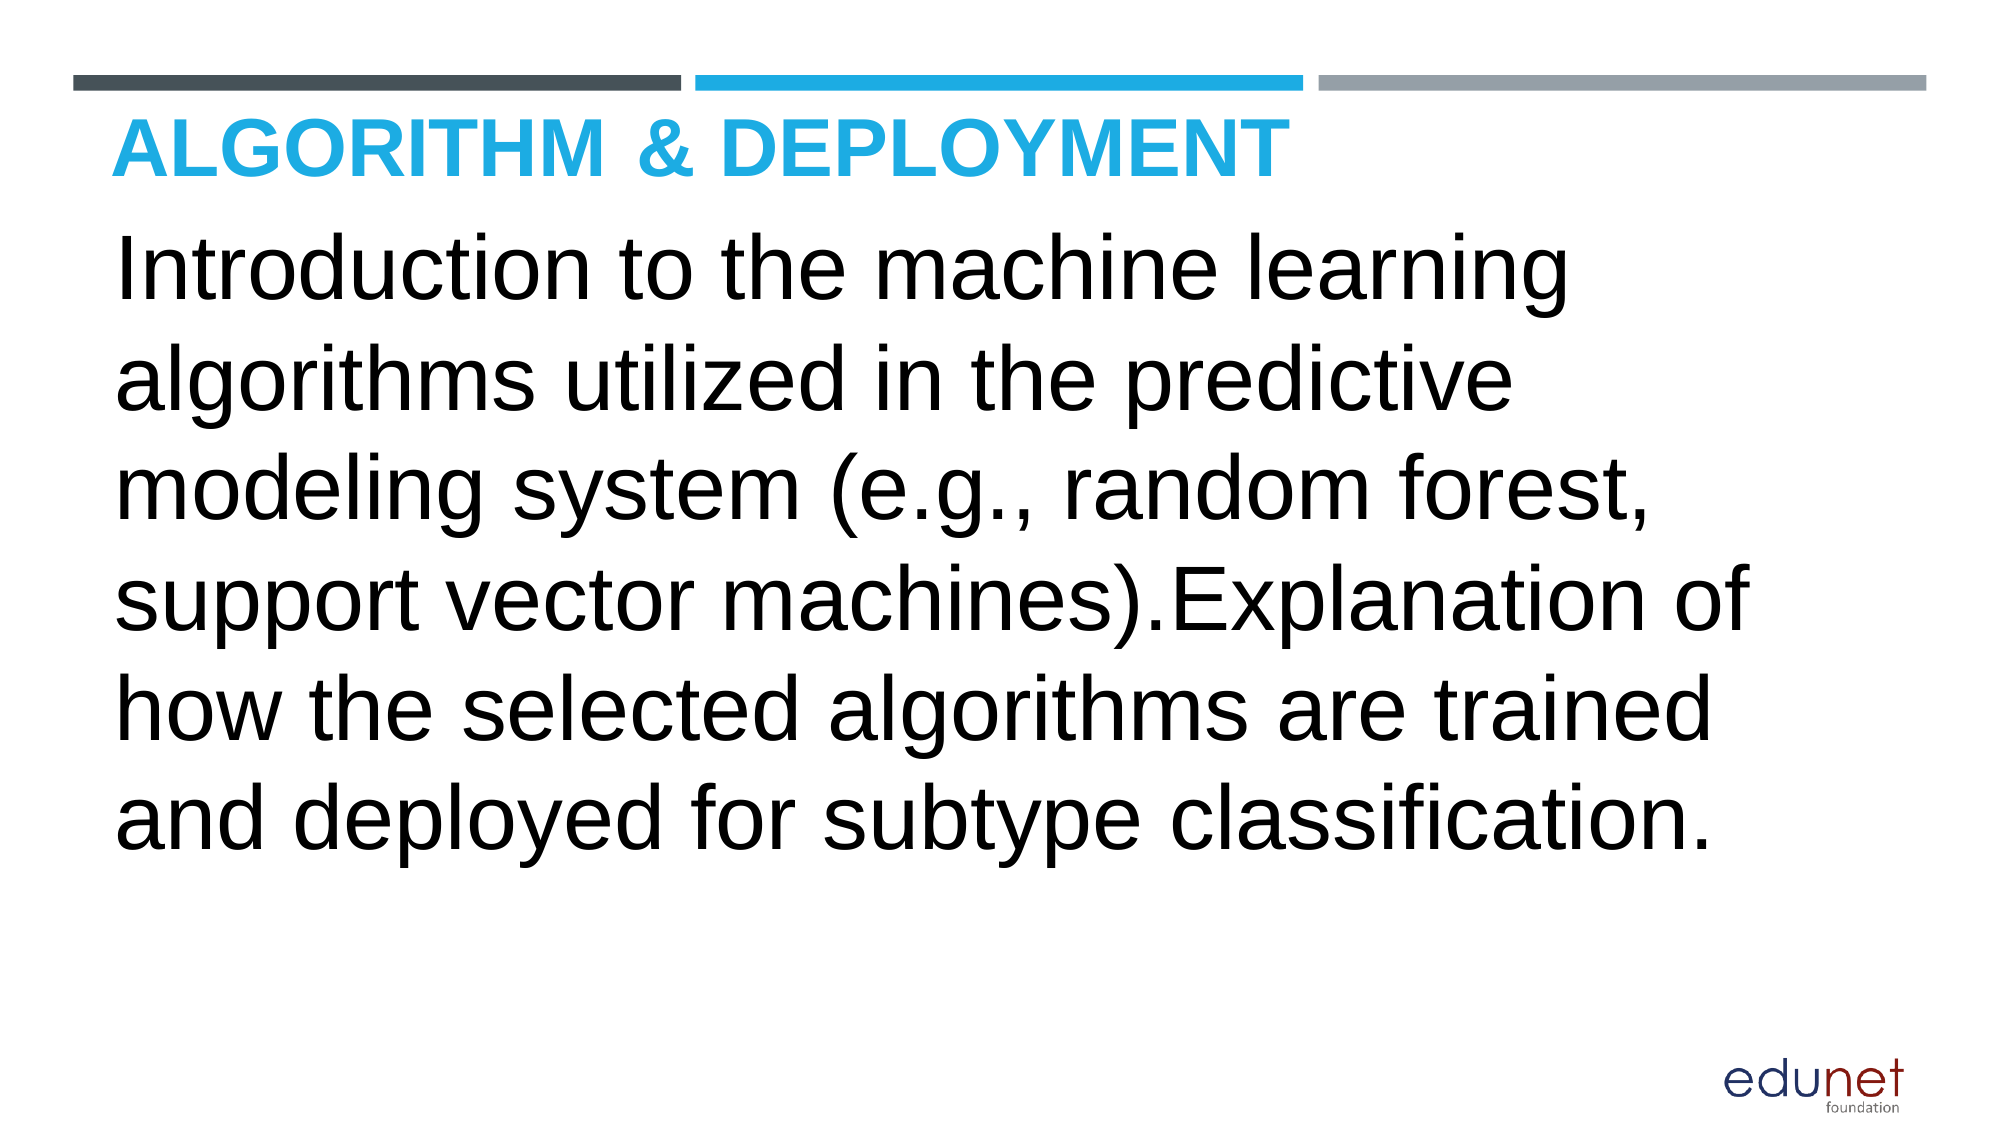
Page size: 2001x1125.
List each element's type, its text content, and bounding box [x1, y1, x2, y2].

text_box Introduction to the machine learning algorithms utilized in the predictive modeling system (e.g., random forest, support vector machines).Explanation of how the selected algorithms are trained and deployed for subtype classification. [99, 91, 1900, 876]
picture [1724, 1057, 1904, 1113]
